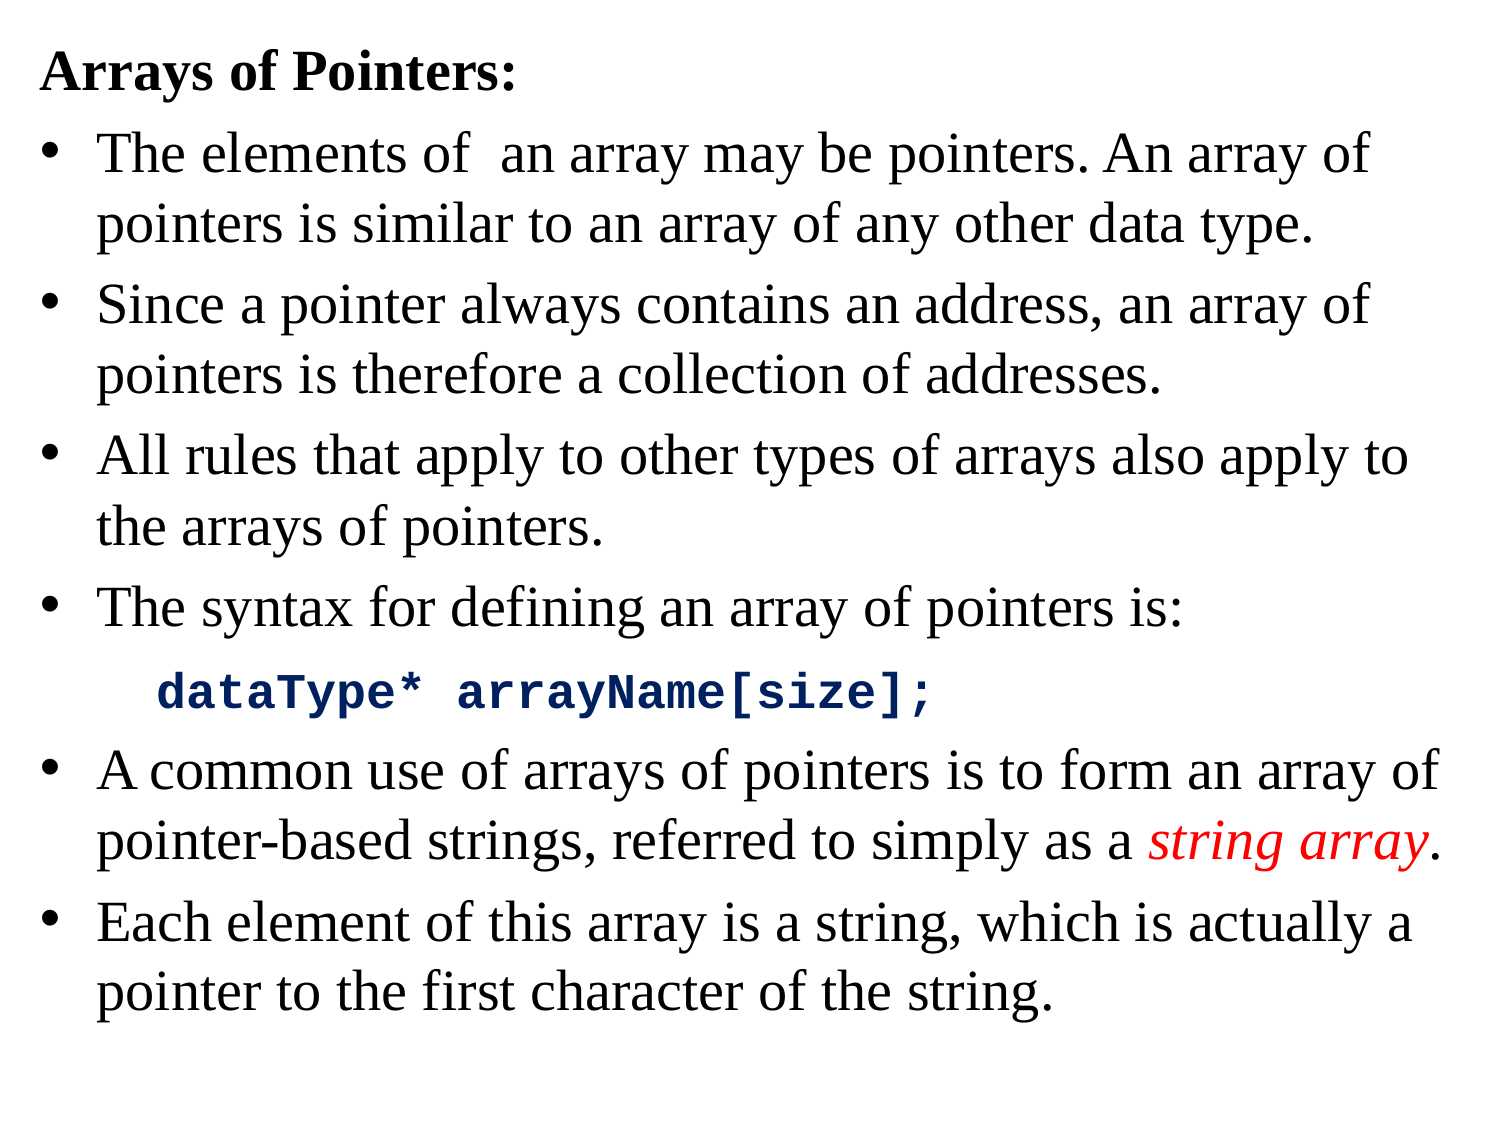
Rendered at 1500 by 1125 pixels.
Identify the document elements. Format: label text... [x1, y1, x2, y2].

list Arrays of Pointers: The elements of an array may be pointers. An array of pointers is similar to an array of any other data type. Since a pointer always contains an address, an array of pointers is therefore a collection of addresses. All rules that apply to other types of arrays also apply to the arrays of pointers. The syntax for defining an array of pointers is: dataType* arrayName[size]; A common use of arrays of pointers is to form an array of pointer-based strings, referred to simply as a string array. Each element of this array is a string, which is actually a pointer to the first character of the string. [24, 24, 1463, 1088]
